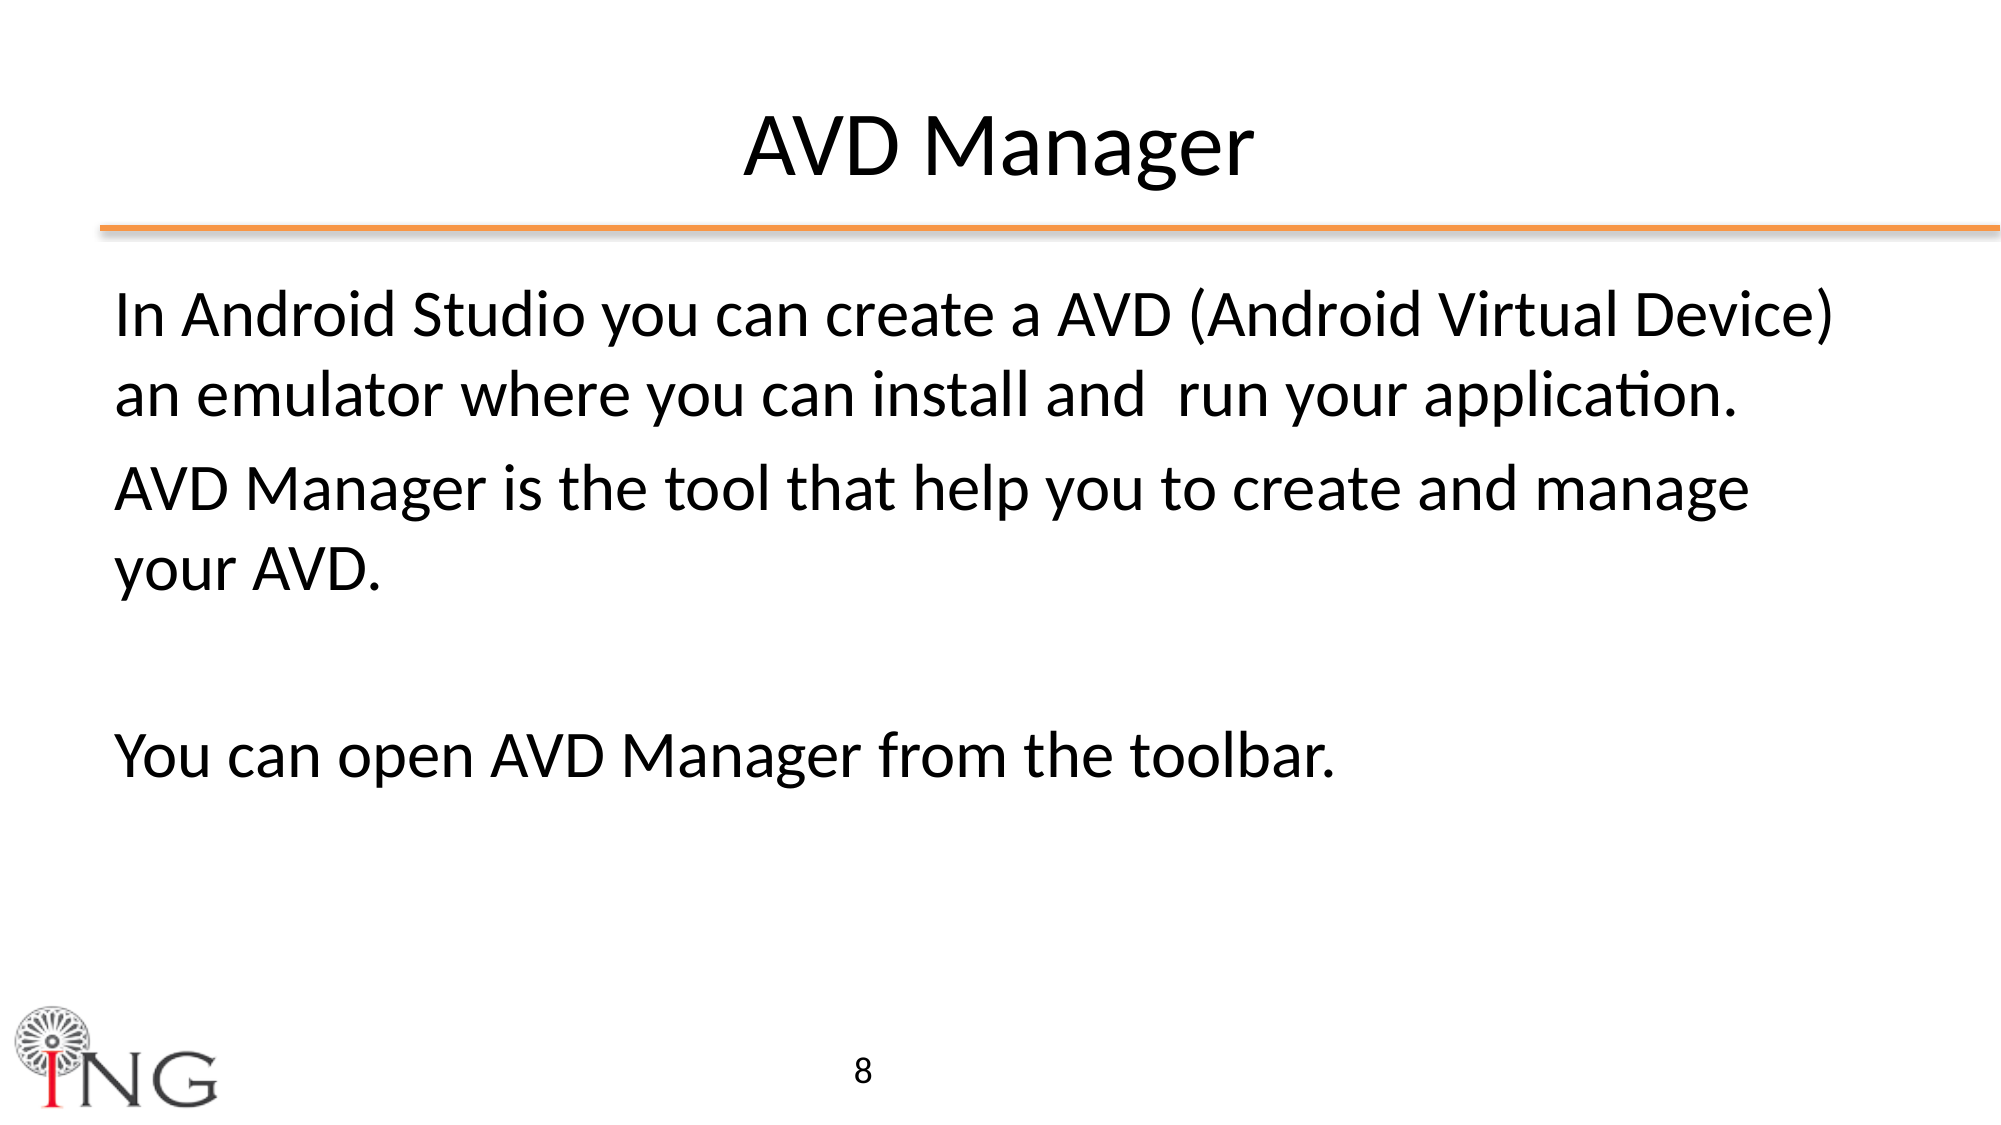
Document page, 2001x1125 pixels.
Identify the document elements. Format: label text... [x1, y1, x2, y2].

text_box In Android Studio you can create a AVD (Android Virtual Device) an emulator where you can install and run your application. AVD Manager is the tool that help you to create and manage your AVD. You can open AVD Manager from the toolbar. [99, 262, 1900, 1005]
slide_number 8 [839, 1043, 1900, 1104]
title AVD Manager [99, 45, 1900, 233]
picture [0, 987, 244, 1125]
